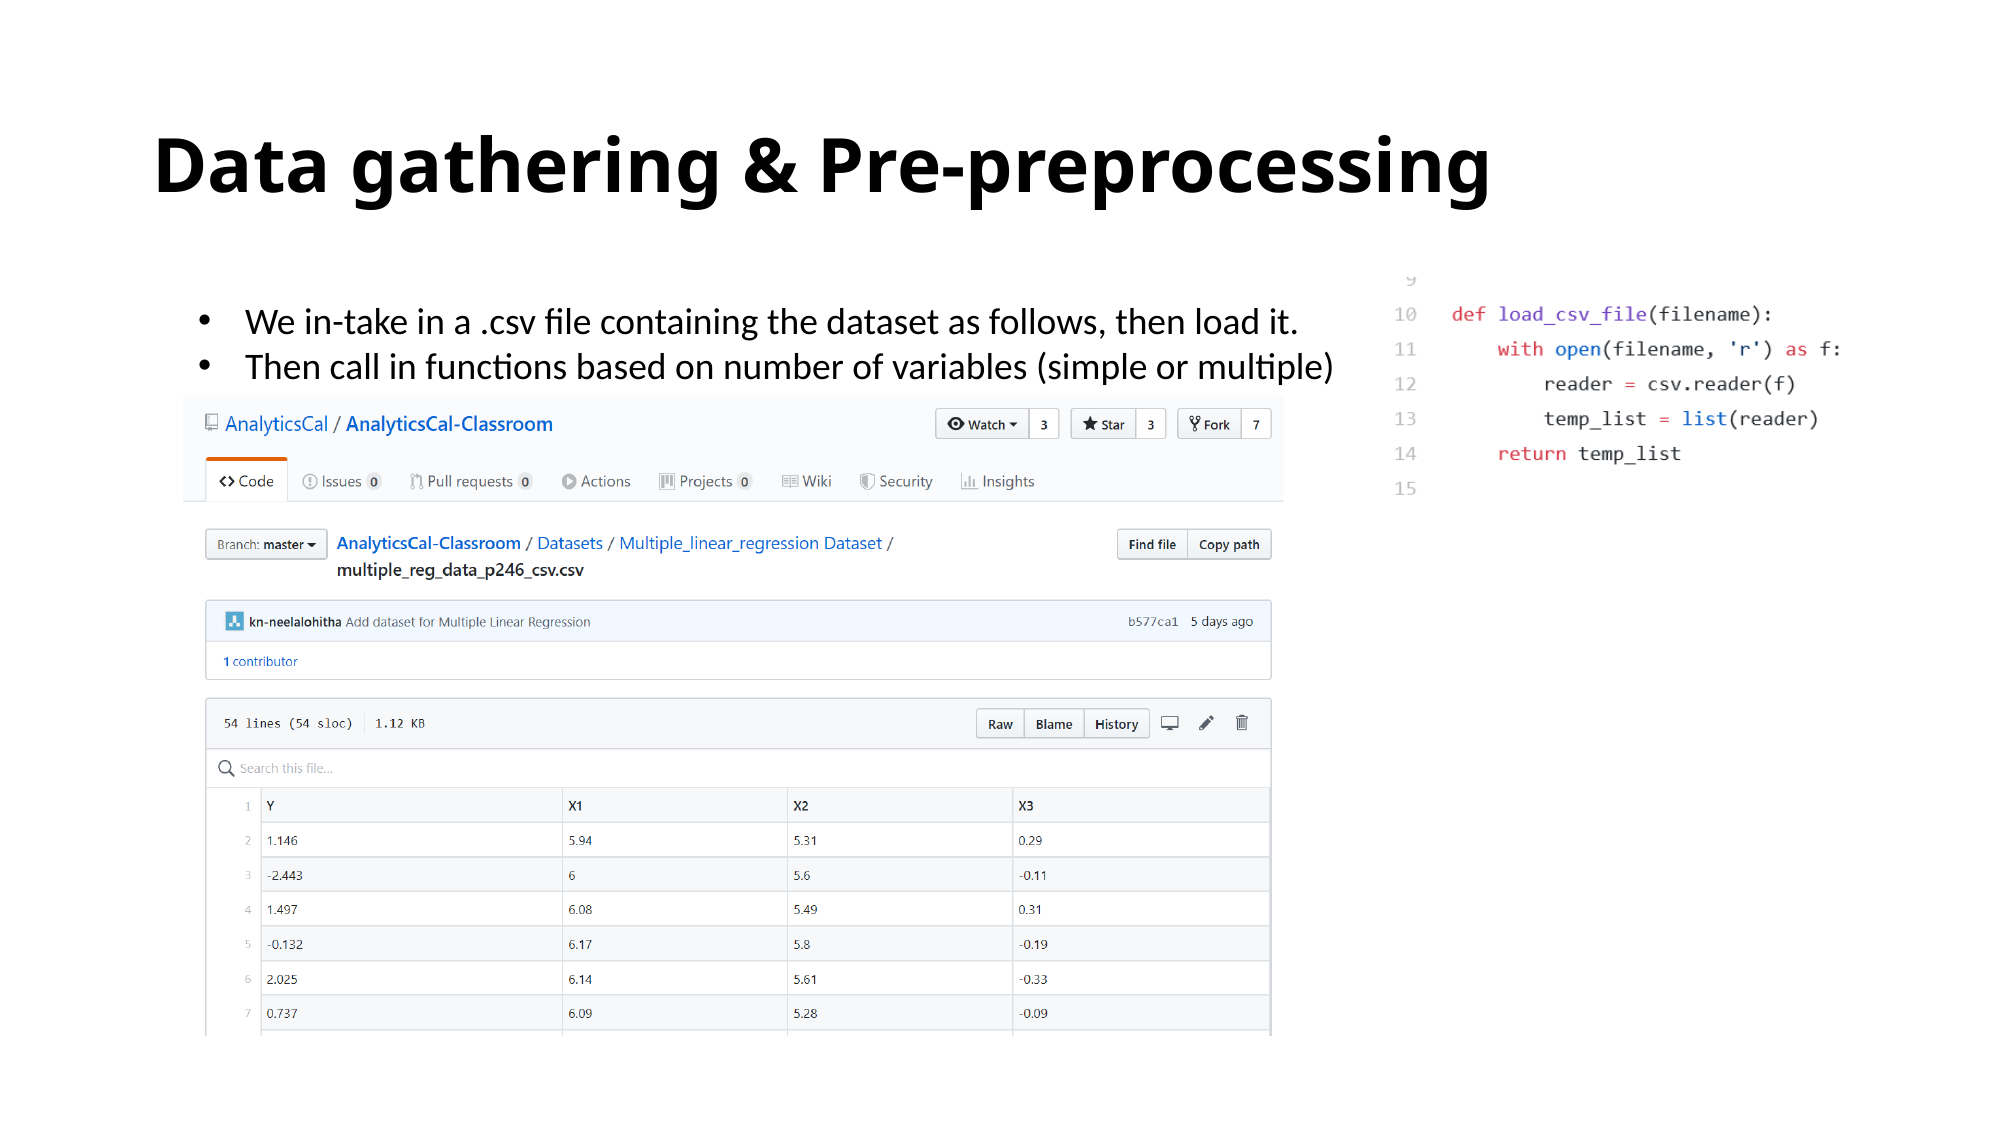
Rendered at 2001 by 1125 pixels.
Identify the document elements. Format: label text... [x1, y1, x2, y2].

picture [1377, 277, 1934, 495]
title Data gathering & Pre-preprocessing [137, 59, 1863, 278]
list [183, 395, 1284, 1036]
text_box We in-take in a .csv file containing the dataset as follows, then load it. Then call in functions based on number of variables (simple or multiple) [183, 289, 1377, 395]
